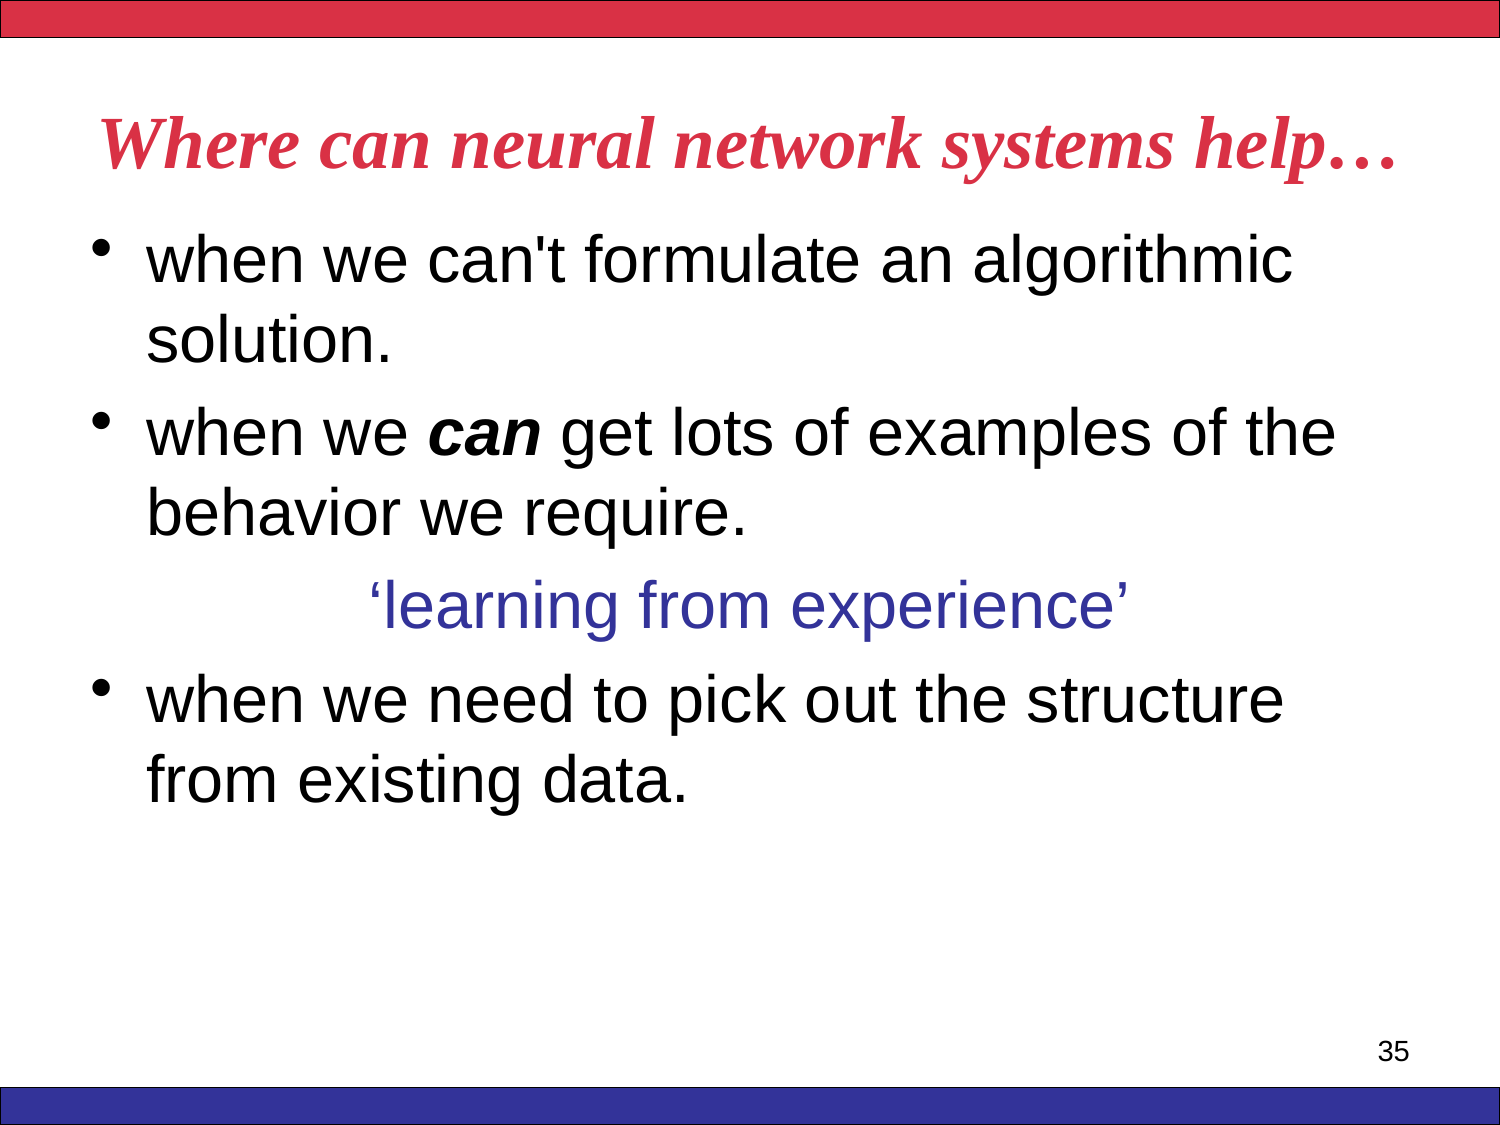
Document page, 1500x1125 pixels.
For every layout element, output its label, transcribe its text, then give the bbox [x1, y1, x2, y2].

slide_number 35 [1074, 1024, 1425, 1103]
title Where can neural network systems help… [75, 45, 1425, 208]
list when we can't formulate an algorithmic solution. when we can get lots of examples of the behavior we require. ‘learning from experience’ when we need to pick out the structure from existing data. [75, 208, 1425, 1012]
